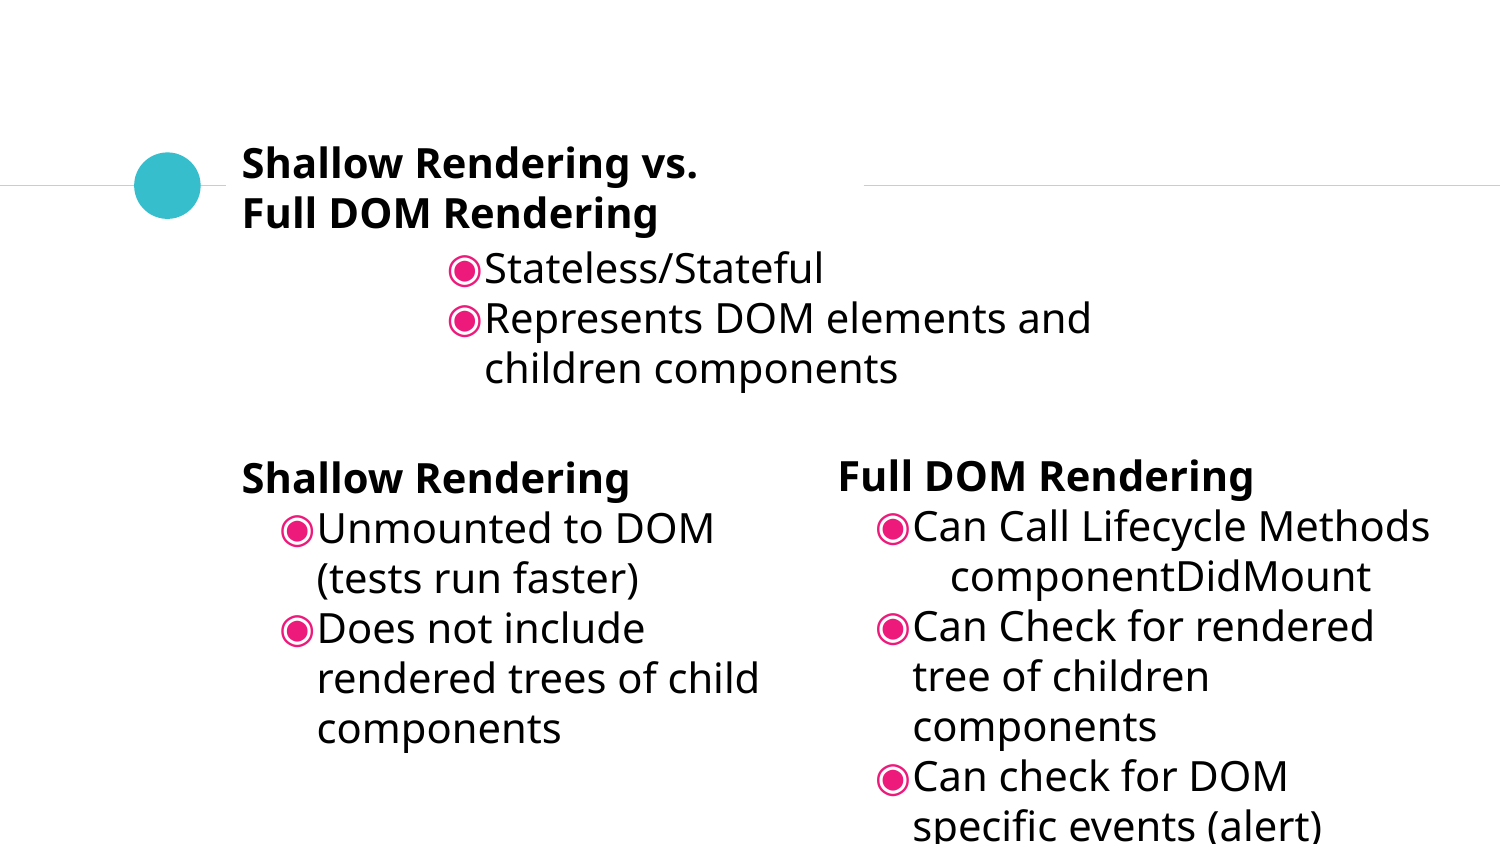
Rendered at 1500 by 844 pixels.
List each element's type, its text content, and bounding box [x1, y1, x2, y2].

title Shallow Rendering vs. Full DOM Rendering [226, 151, 863, 223]
list Stateless/Stateful Represents DOM elements and children components [394, 176, 1197, 463]
list Shallow Rendering Unmounted to DOM (tests run faster) Does not include rendered trees of child components [226, 436, 789, 746]
list Full DOM Rendering Can Call Lifecycle Methods componentDidMount Can Check for rendered tree of children components Can check for DOM specific events (alert) [822, 434, 1459, 721]
